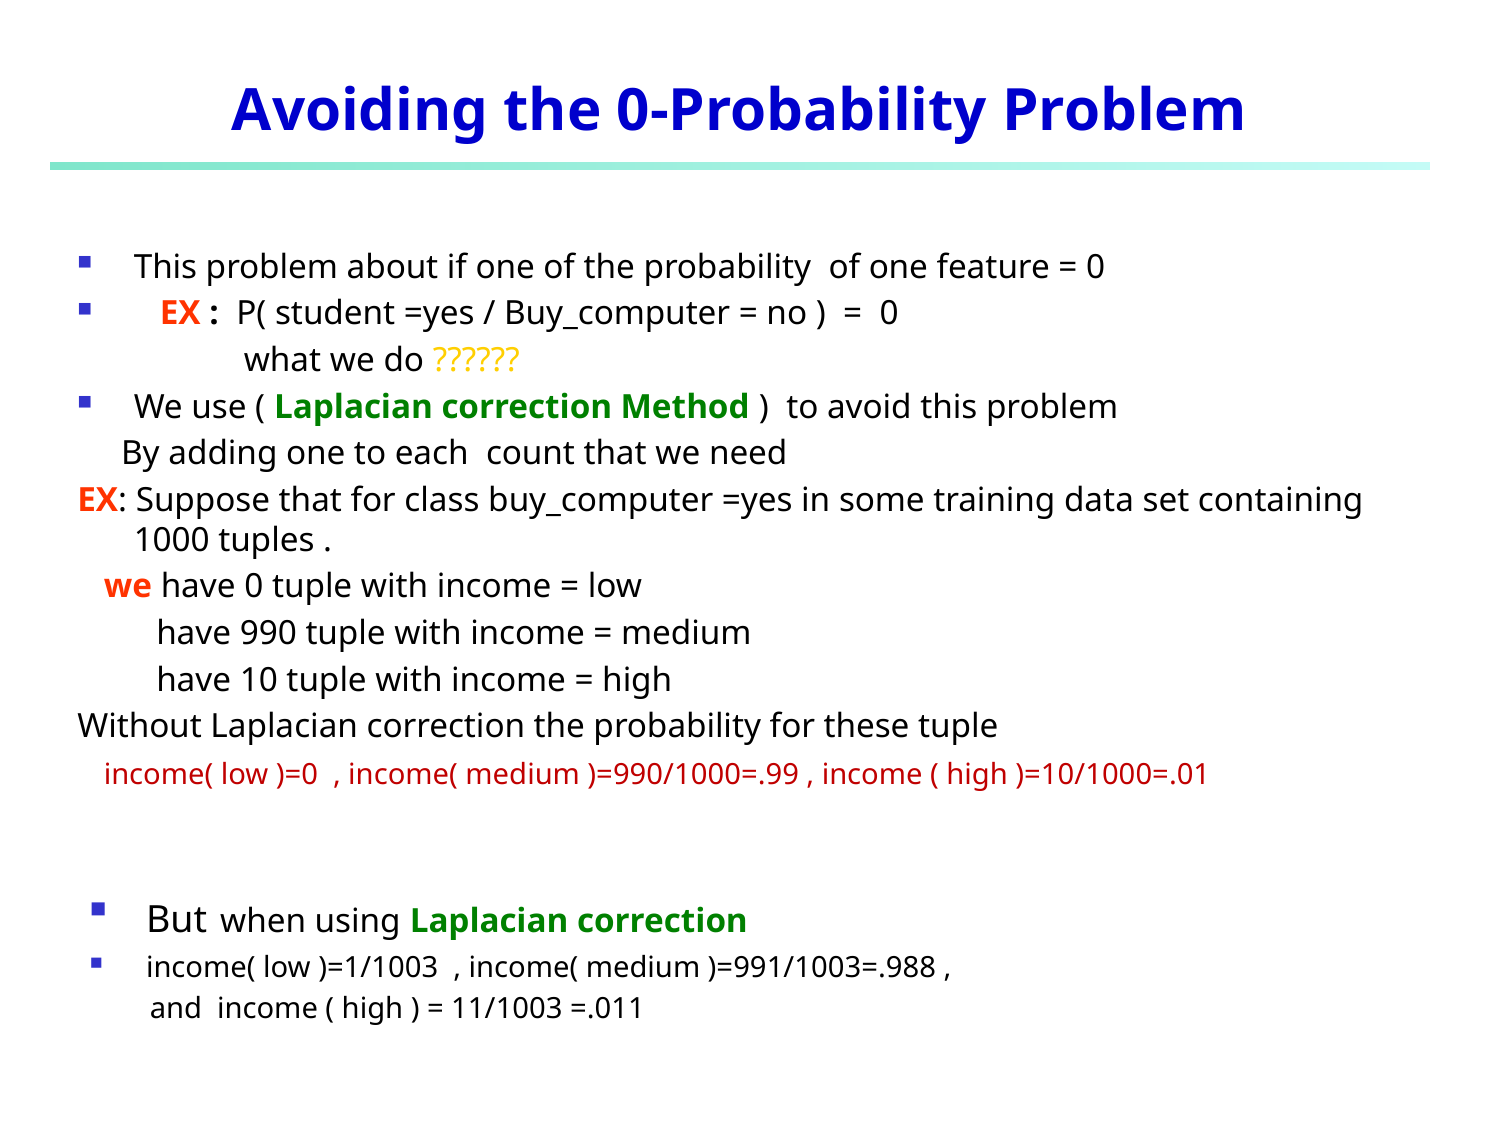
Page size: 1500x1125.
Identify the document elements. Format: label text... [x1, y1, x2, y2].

text_box But when using Laplacian correction income( low )=1/1003 , income( medium )=991/1003=.988 , and income ( high ) = 11/1003 =.011 [75, 875, 1440, 1075]
title Avoiding the 0-Probability Problem [49, 62, 1429, 151]
list This problem about if one of the probability of one feature = 0 EX : P( student =yes / Buy_computer = no ) = 0 what we do ?????? We use ( Laplacian correction Method ) to avoid this problem By adding one to each count that we need EX: Suppose that for class buy_computer =yes in some training data set containing 1000 tuples . we have 0 tuple with income = low have 990 tuple with income = medium have 10 tuple with income = high Without Laplacian correction the probability for these tuple income( low )=0 , income( medium )=990/1000=.99 , income ( high )=10/1000=.01 [62, 237, 1413, 951]
